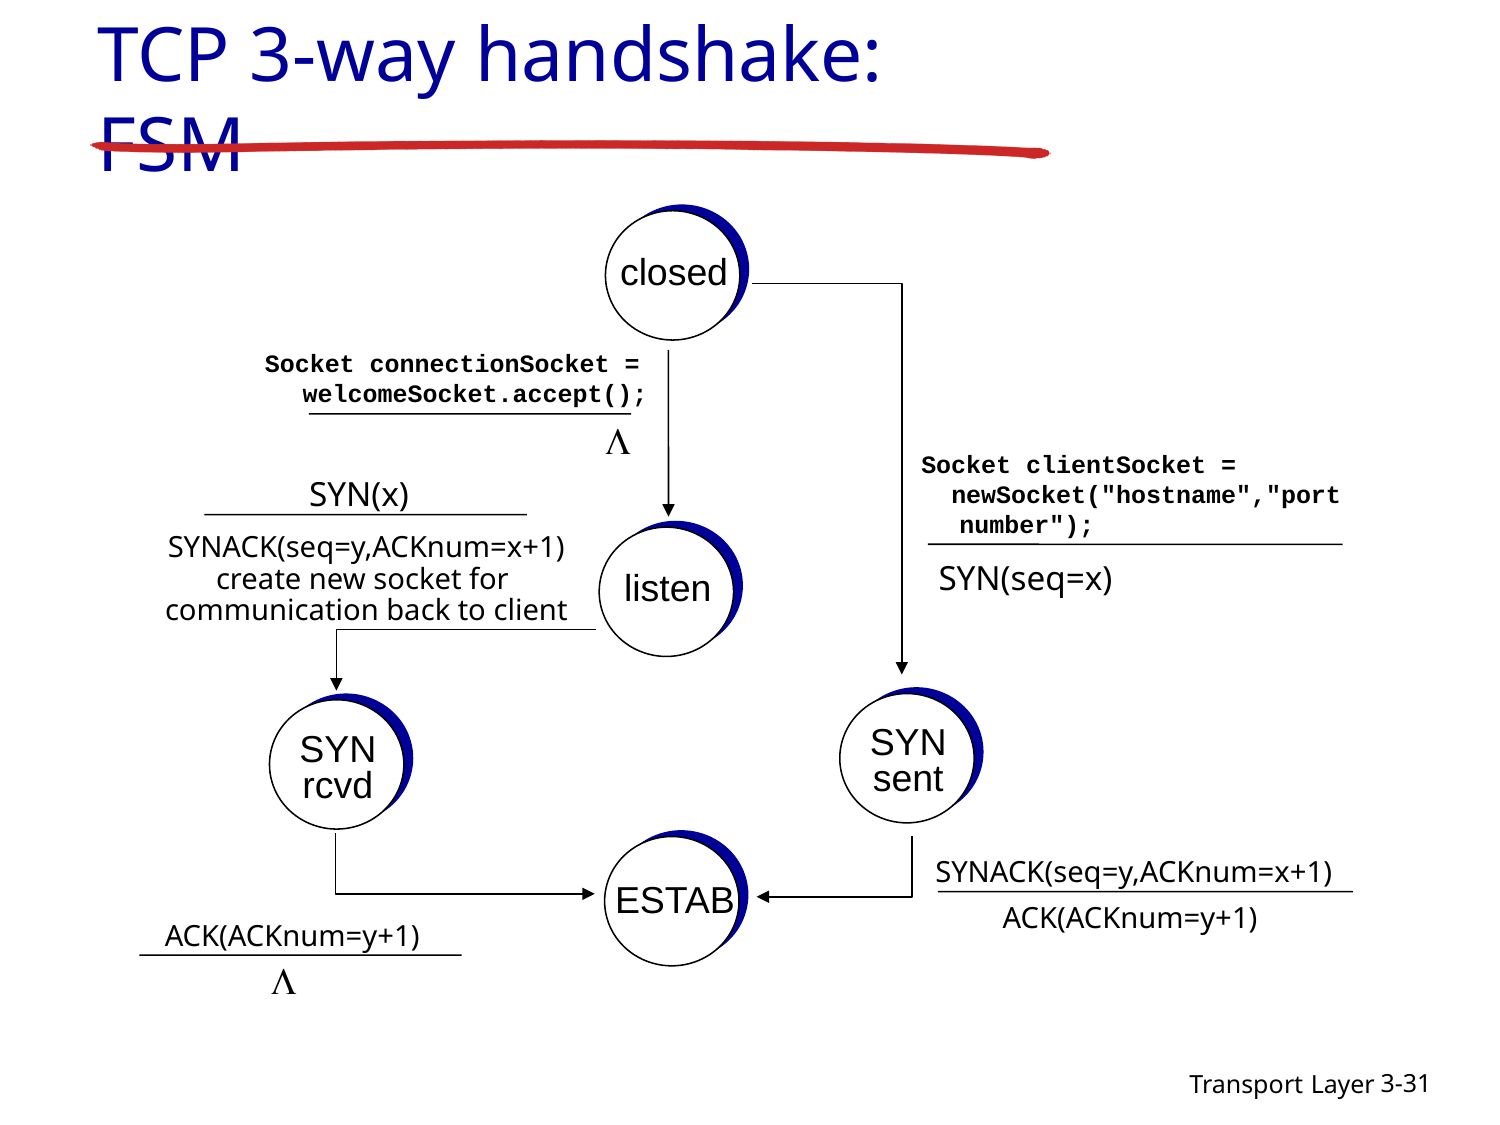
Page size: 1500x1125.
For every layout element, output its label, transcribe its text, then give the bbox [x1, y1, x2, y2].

text_box SYNACK(seq=y,ACKnum=x+1) [920, 815, 1348, 928]
text_box [755, 283, 908, 675]
text_box SYNACK(seq=y,ACKnum=x+1) create new socket for communication back to client [150, 490, 583, 635]
text_box L [255, 949, 312, 1010]
text_box ACK(ACKnum=y+1) [149, 878, 435, 992]
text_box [839, 686, 984, 824]
text_box ACK(ACKnum=y+1) [987, 860, 1273, 974]
text_box SYN(x) [294, 465, 424, 490]
text_box Socket connectionSocket = welcomeSocket.accept(); [249, 340, 673, 415]
picture [86, 135, 1062, 165]
footer Transport Layer [914, 1057, 1390, 1105]
text_box [330, 635, 572, 691]
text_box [598, 520, 744, 657]
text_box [605, 204, 750, 341]
text_box [756, 835, 913, 903]
slide_number 3-31 [1365, 1060, 1477, 1106]
title TCP 3-way handshake: FSM [82, 27, 961, 138]
text_box Socket clientSocket = newSocket("hostname","port number"); [906, 440, 1382, 546]
text_box [335, 838, 595, 901]
text_box L [590, 415, 646, 470]
text_box [583, 629, 593, 633]
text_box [604, 829, 749, 967]
text_box SYN(seq=x) [923, 549, 1128, 605]
text_box [662, 415, 675, 517]
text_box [269, 693, 414, 830]
